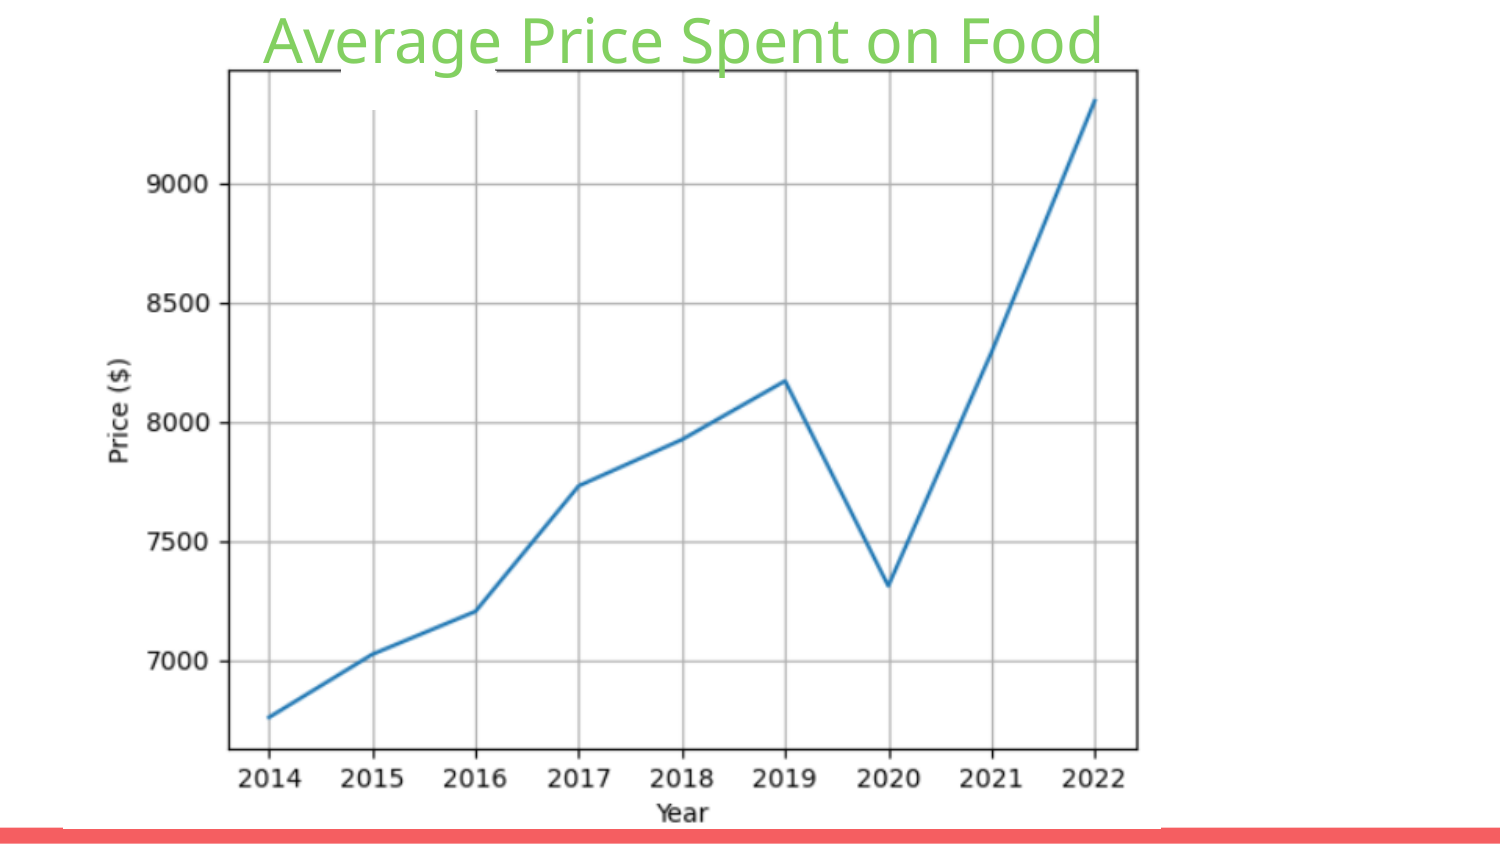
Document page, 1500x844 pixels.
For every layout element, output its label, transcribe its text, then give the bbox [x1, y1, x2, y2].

text_box Average Price Spent on Food [110, 0, 1275, 92]
picture [62, 15, 1161, 829]
